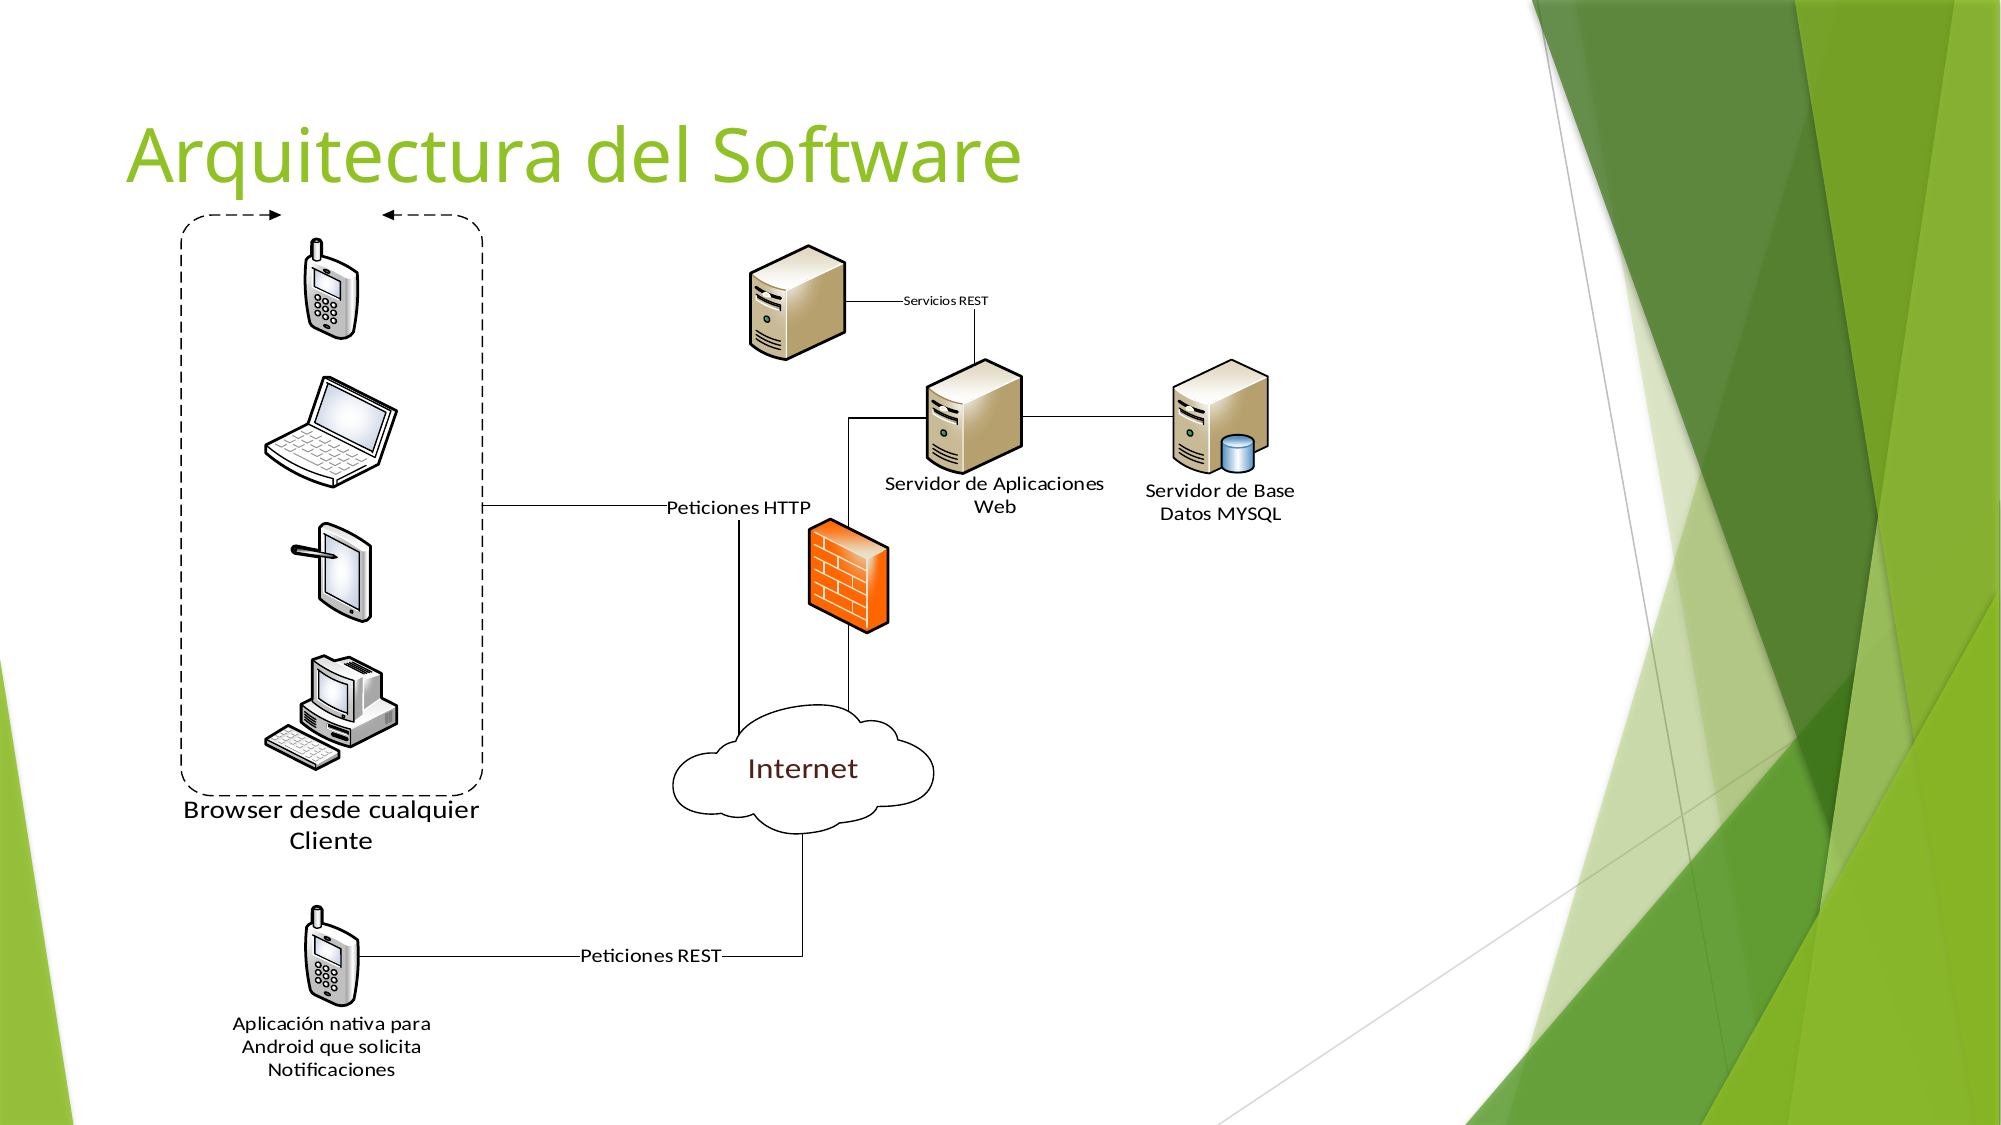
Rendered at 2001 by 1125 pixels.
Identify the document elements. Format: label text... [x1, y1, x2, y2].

picture [165, 207, 1308, 1092]
title Arquitectura del Software [111, 99, 1522, 317]
